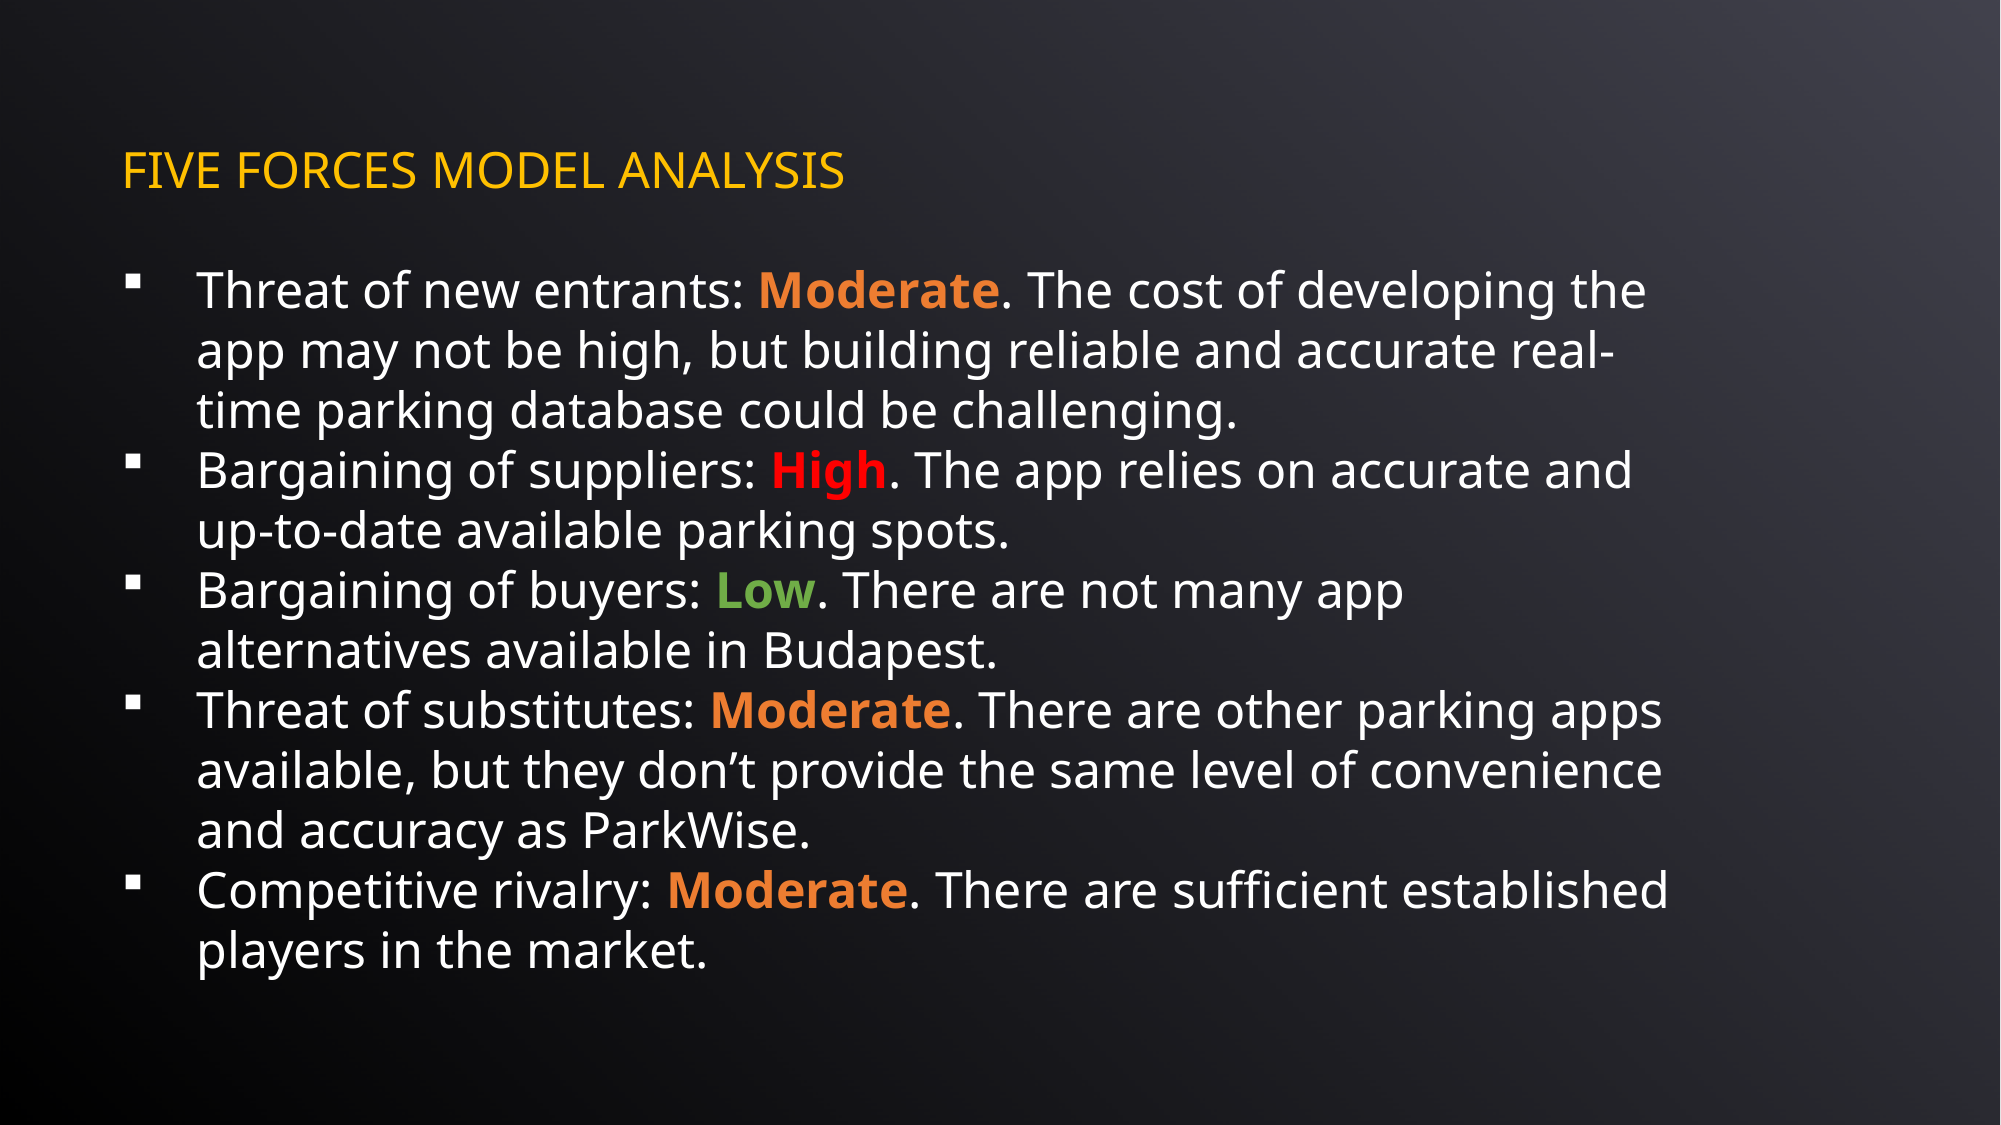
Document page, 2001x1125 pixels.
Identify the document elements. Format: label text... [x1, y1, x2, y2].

text_box FIVE FORCES MODEL ANALYSIS Threat of new entrants: Moderate. The cost of developing the app may not be high, but building reliable and accurate real-time parking database could be challenging. Bargaining of suppliers: High. The app relies on accurate and up-to-date available parking spots. Bargaining of buyers: Low. There are not many app alternatives available in Budapest. Threat of substitutes: Moderate. There are other parking apps available, but they don’t provide the same level of convenience and accuracy as ParkWise. Competitive rivalry: Moderate. There are sufficient established players in the market. [106, 130, 1703, 986]
picture [0, 0, 2001, 1125]
